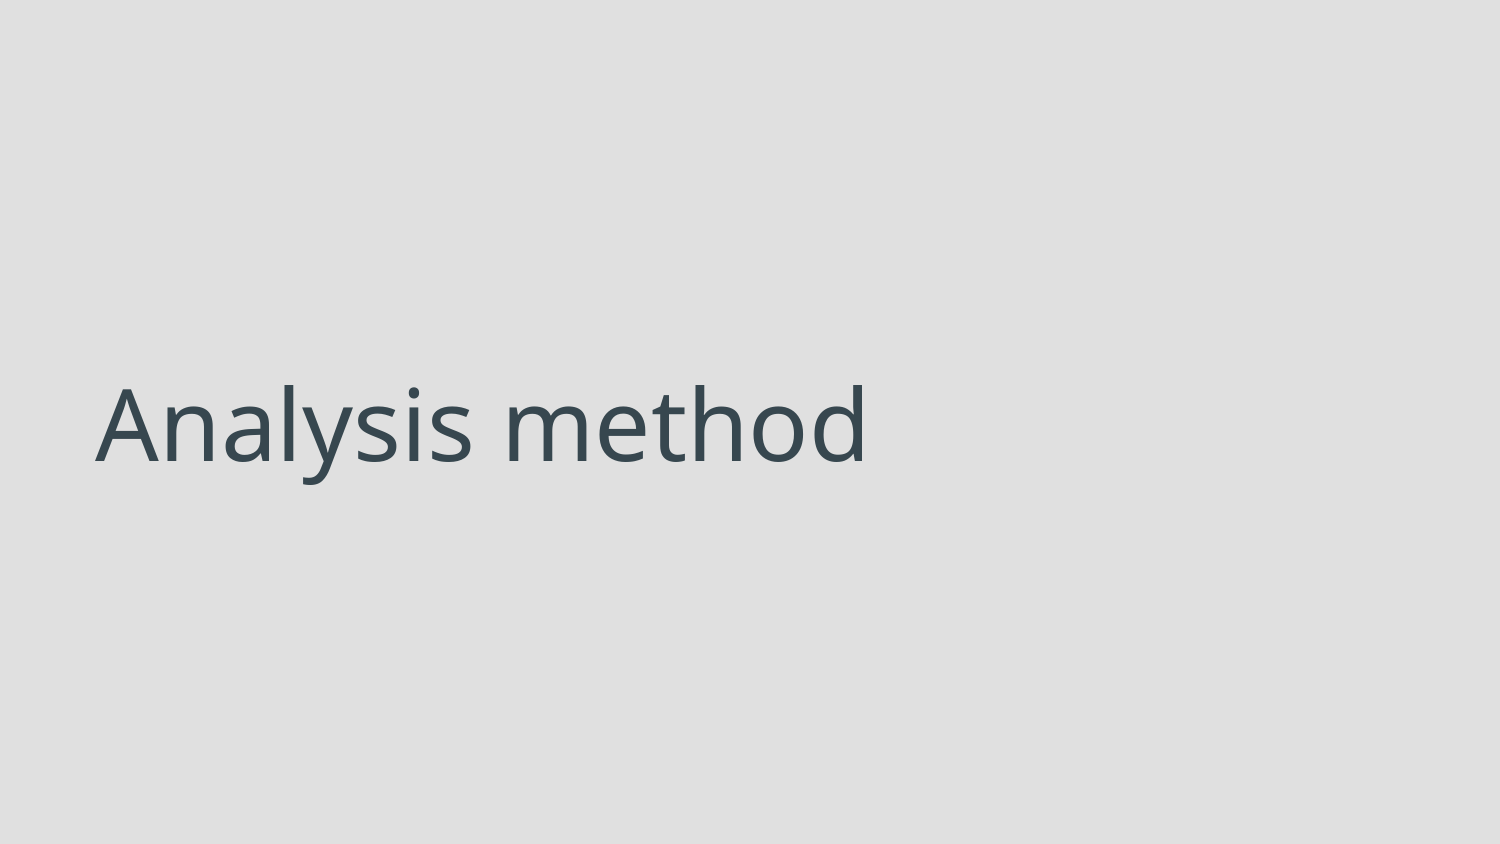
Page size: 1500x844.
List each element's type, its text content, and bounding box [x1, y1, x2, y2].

title Analysis method [80, 86, 1102, 758]
